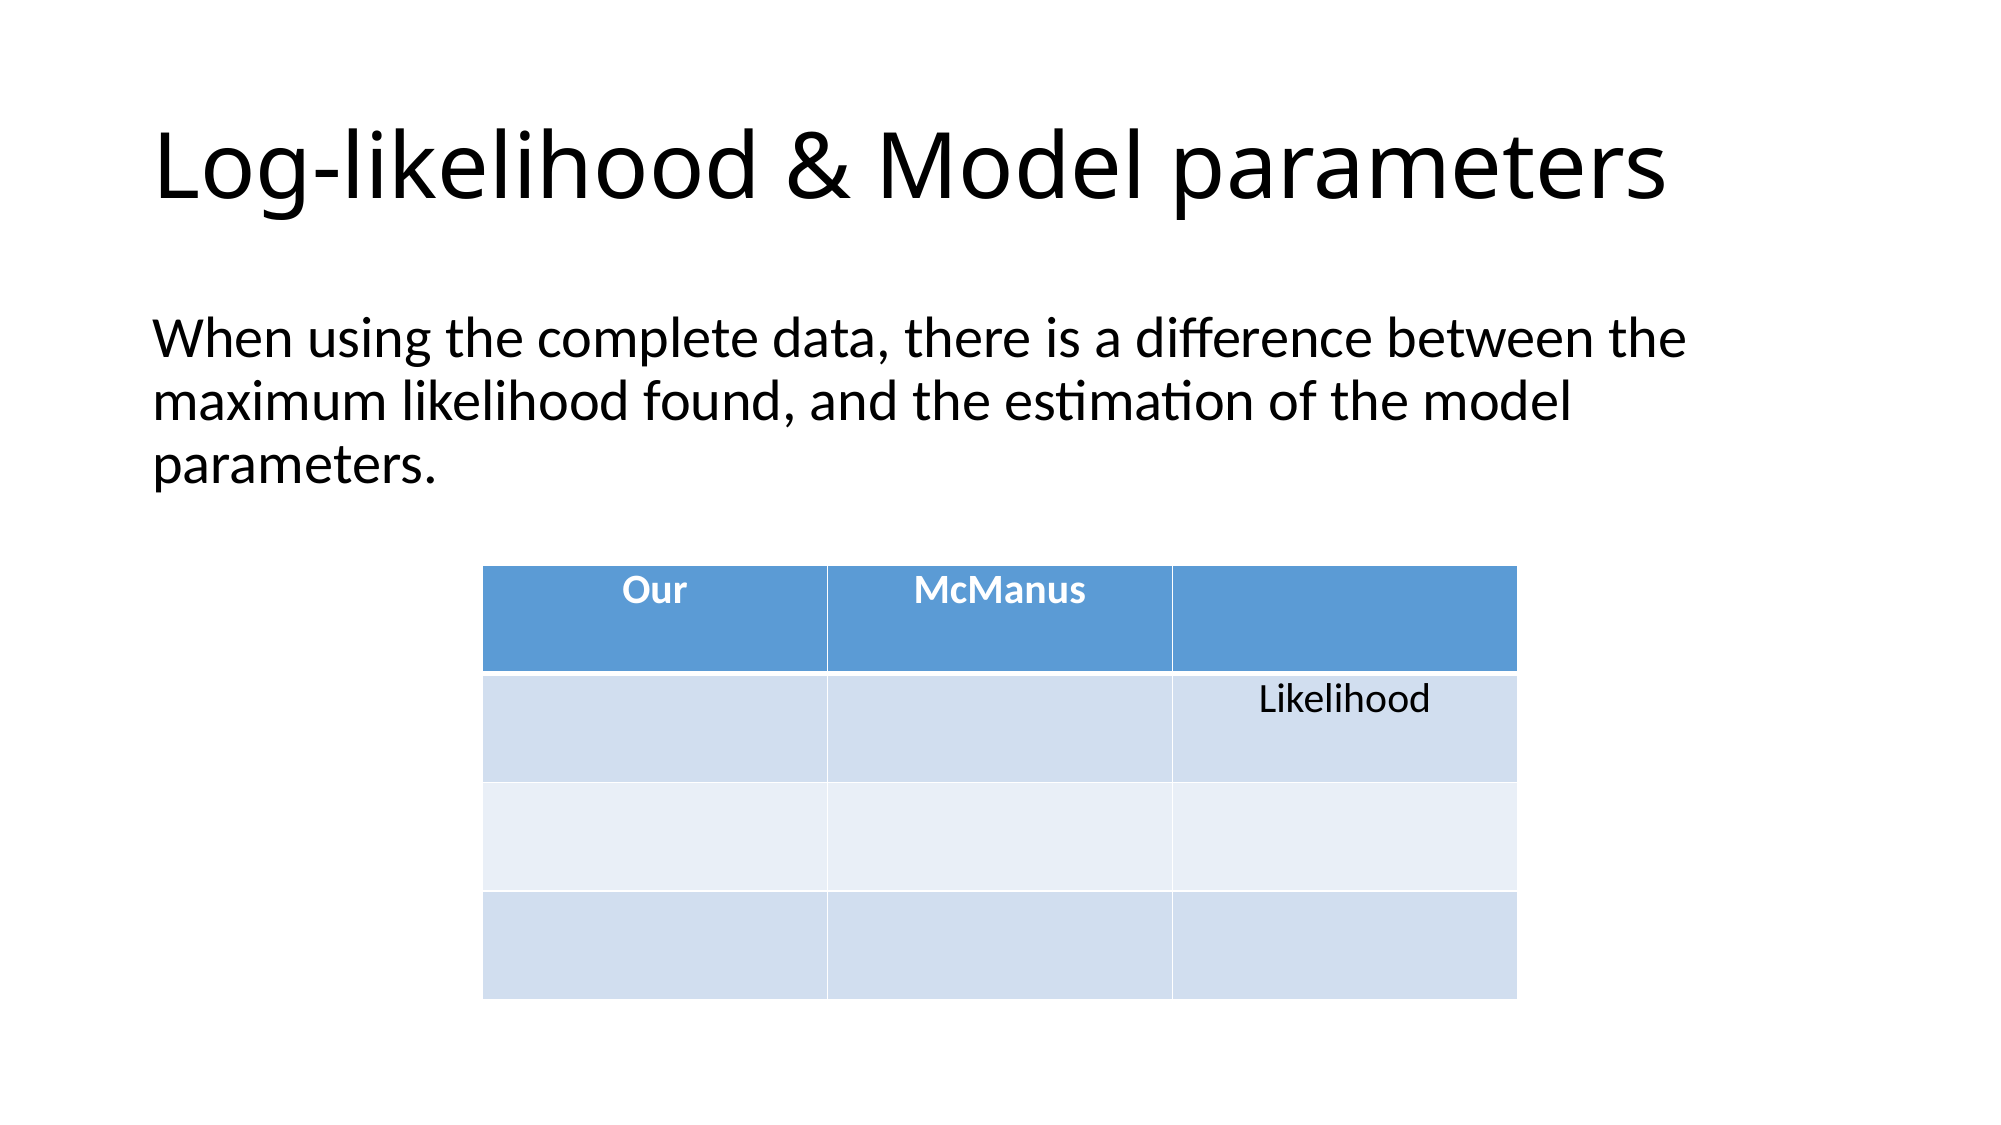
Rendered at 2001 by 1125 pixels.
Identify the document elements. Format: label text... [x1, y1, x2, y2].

list When using the complete data, there is a difference between the maximum likelihood found, and the estimation of the model parameters. [137, 299, 1863, 1014]
title Log-likelihood & Model parameters [137, 59, 1863, 278]
